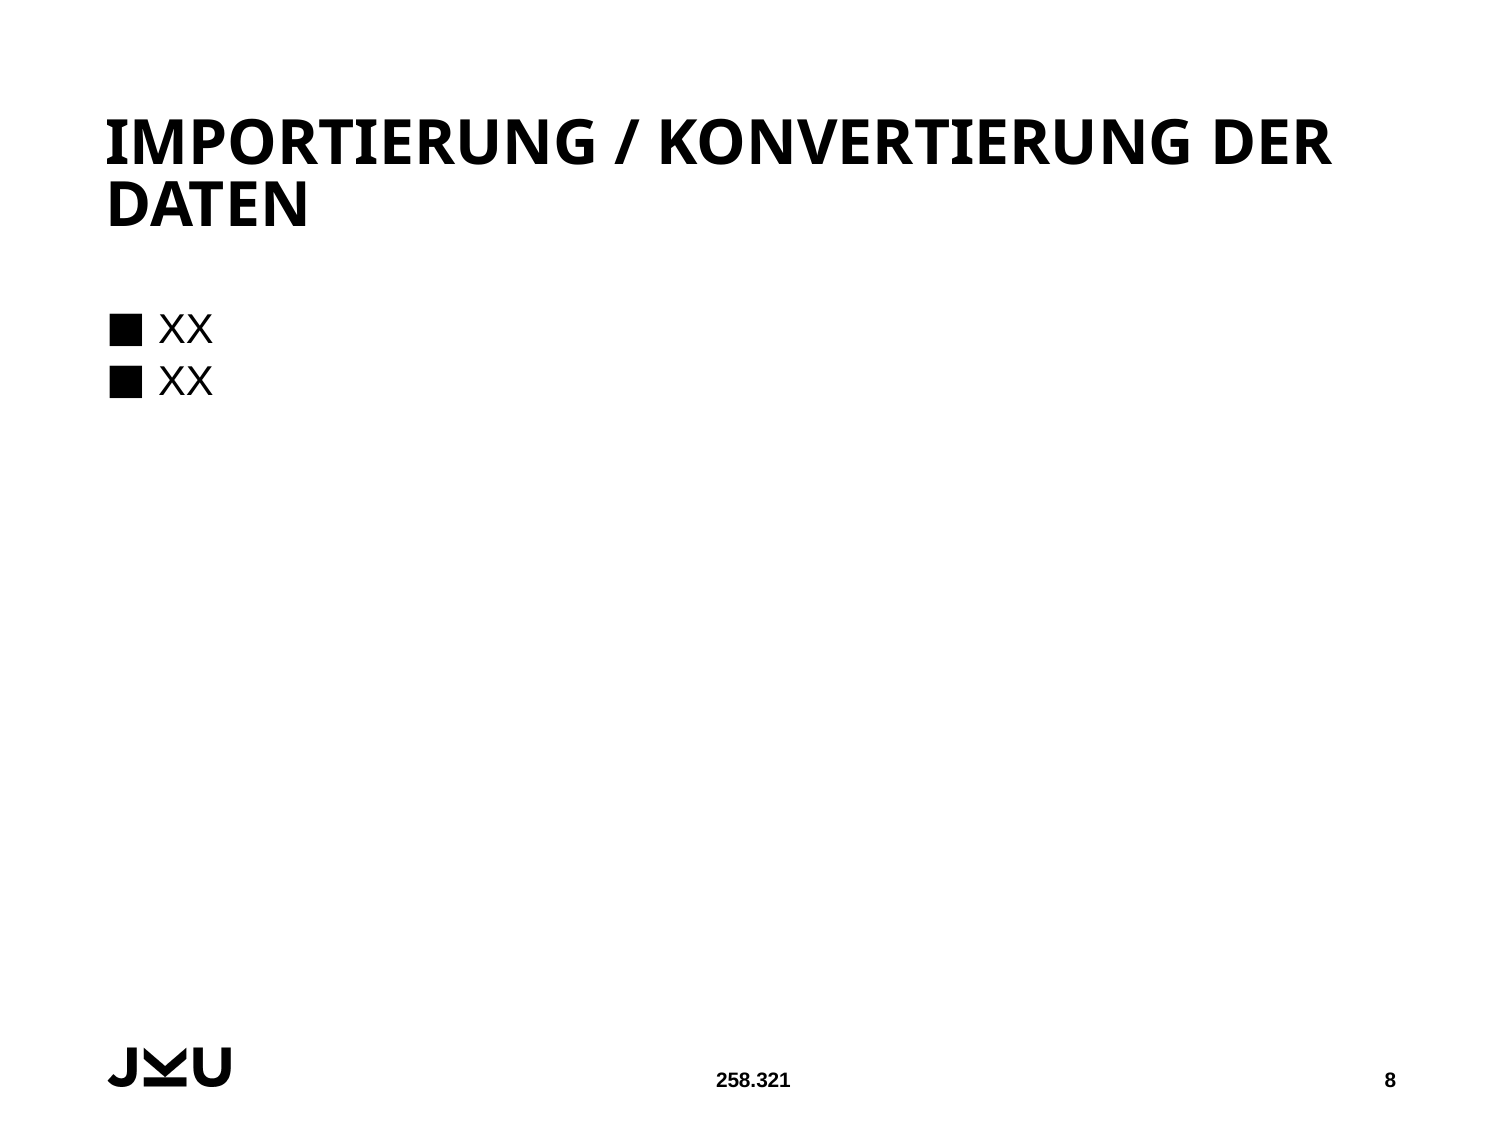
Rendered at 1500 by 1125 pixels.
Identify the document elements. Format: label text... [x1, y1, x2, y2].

slide_number 8 [1326, 1049, 1412, 1109]
footer 258.321 [701, 1049, 1208, 1109]
picture [98, 1037, 249, 1100]
list XX XX [89, 291, 1390, 973]
title IMPORTIERUNG / KONVERTIERUNG DER DATEN [90, 106, 1393, 261]
